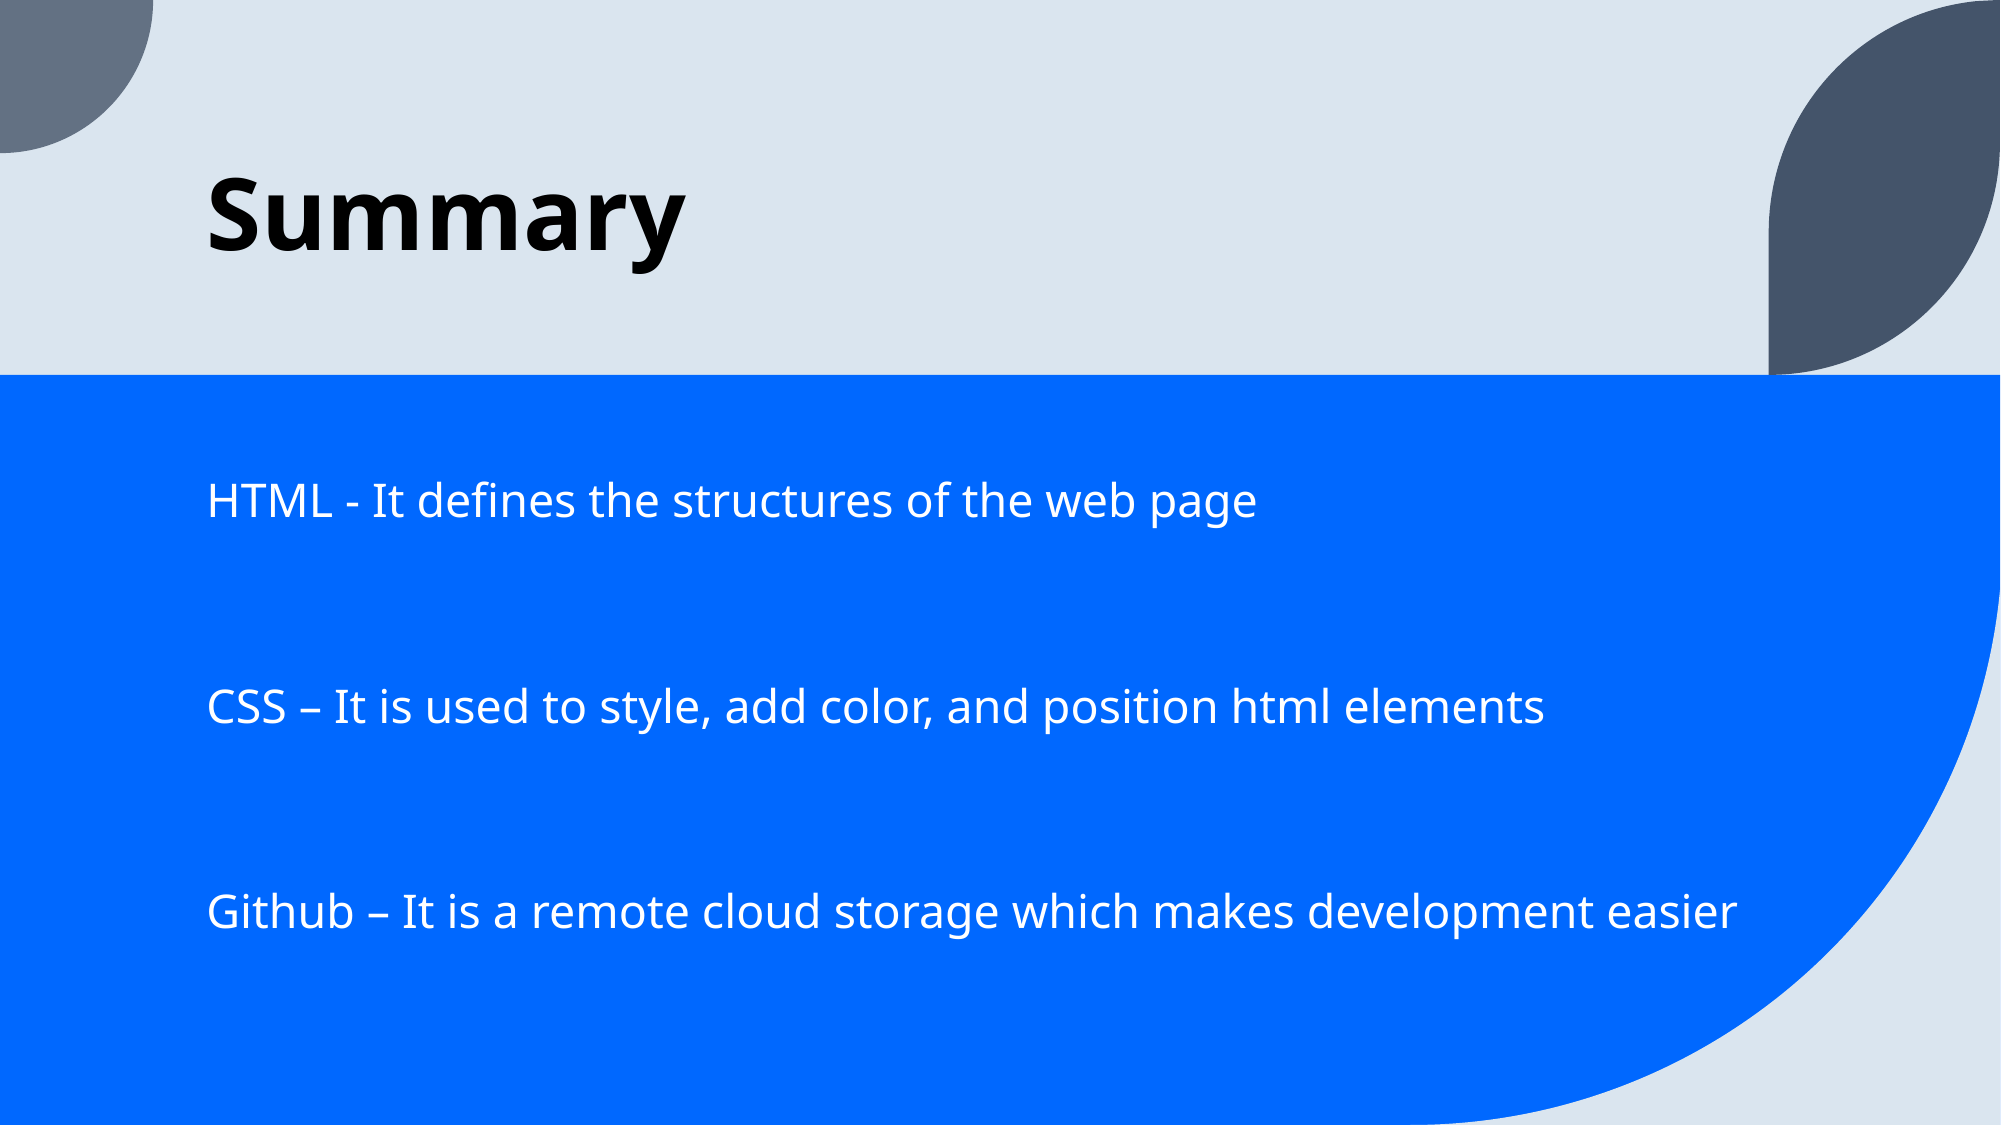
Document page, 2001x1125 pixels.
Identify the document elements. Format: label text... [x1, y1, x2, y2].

title Summary [191, 62, 1796, 280]
list HTML - It defines the structures of the web page CSS – It is used to style, add color, and position html elements Github – It is a remote cloud storage which makes development easier [191, 435, 1796, 999]
